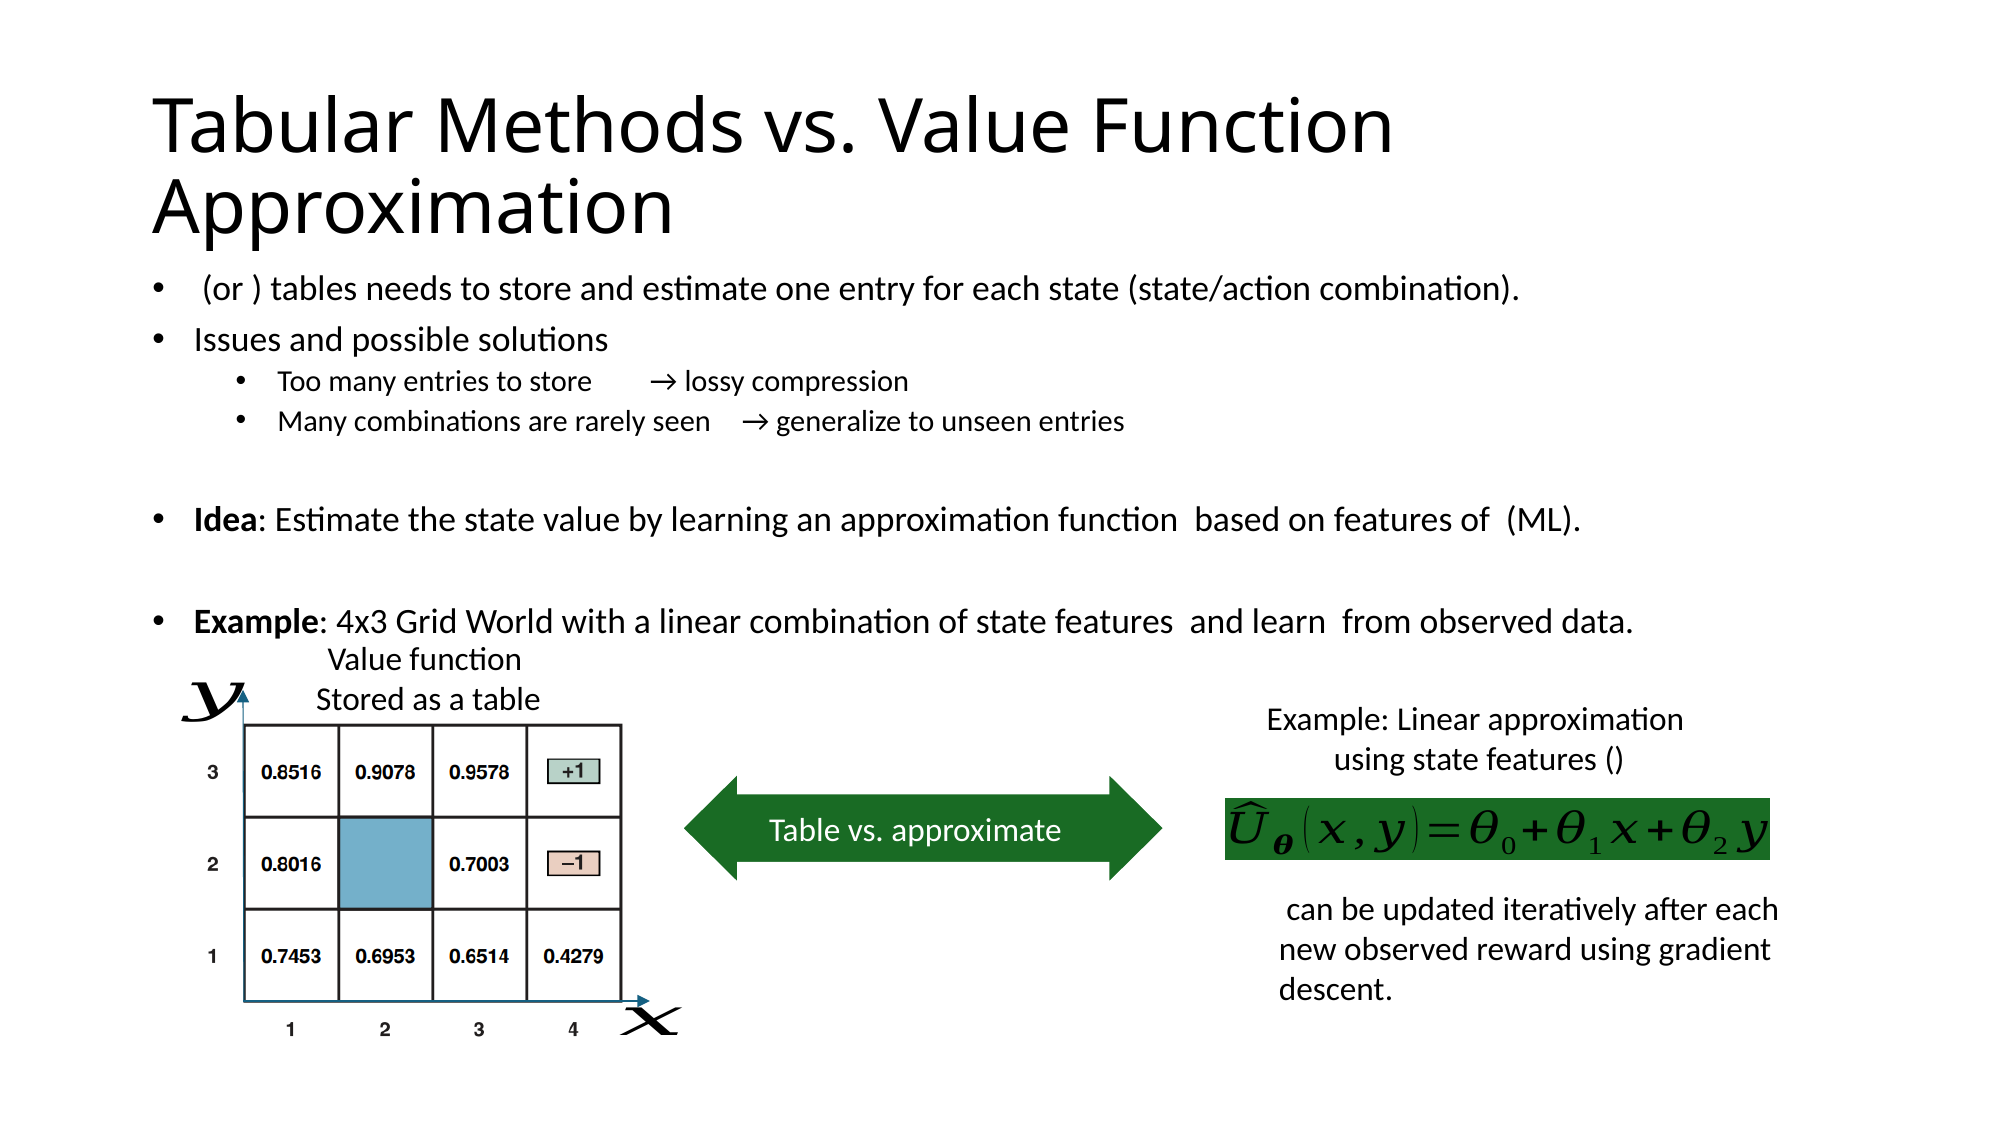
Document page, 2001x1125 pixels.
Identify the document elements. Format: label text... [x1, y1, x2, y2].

title Tabular Methods vs. Value Function Approximation [137, 59, 1863, 278]
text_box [178, 637, 1799, 1048]
